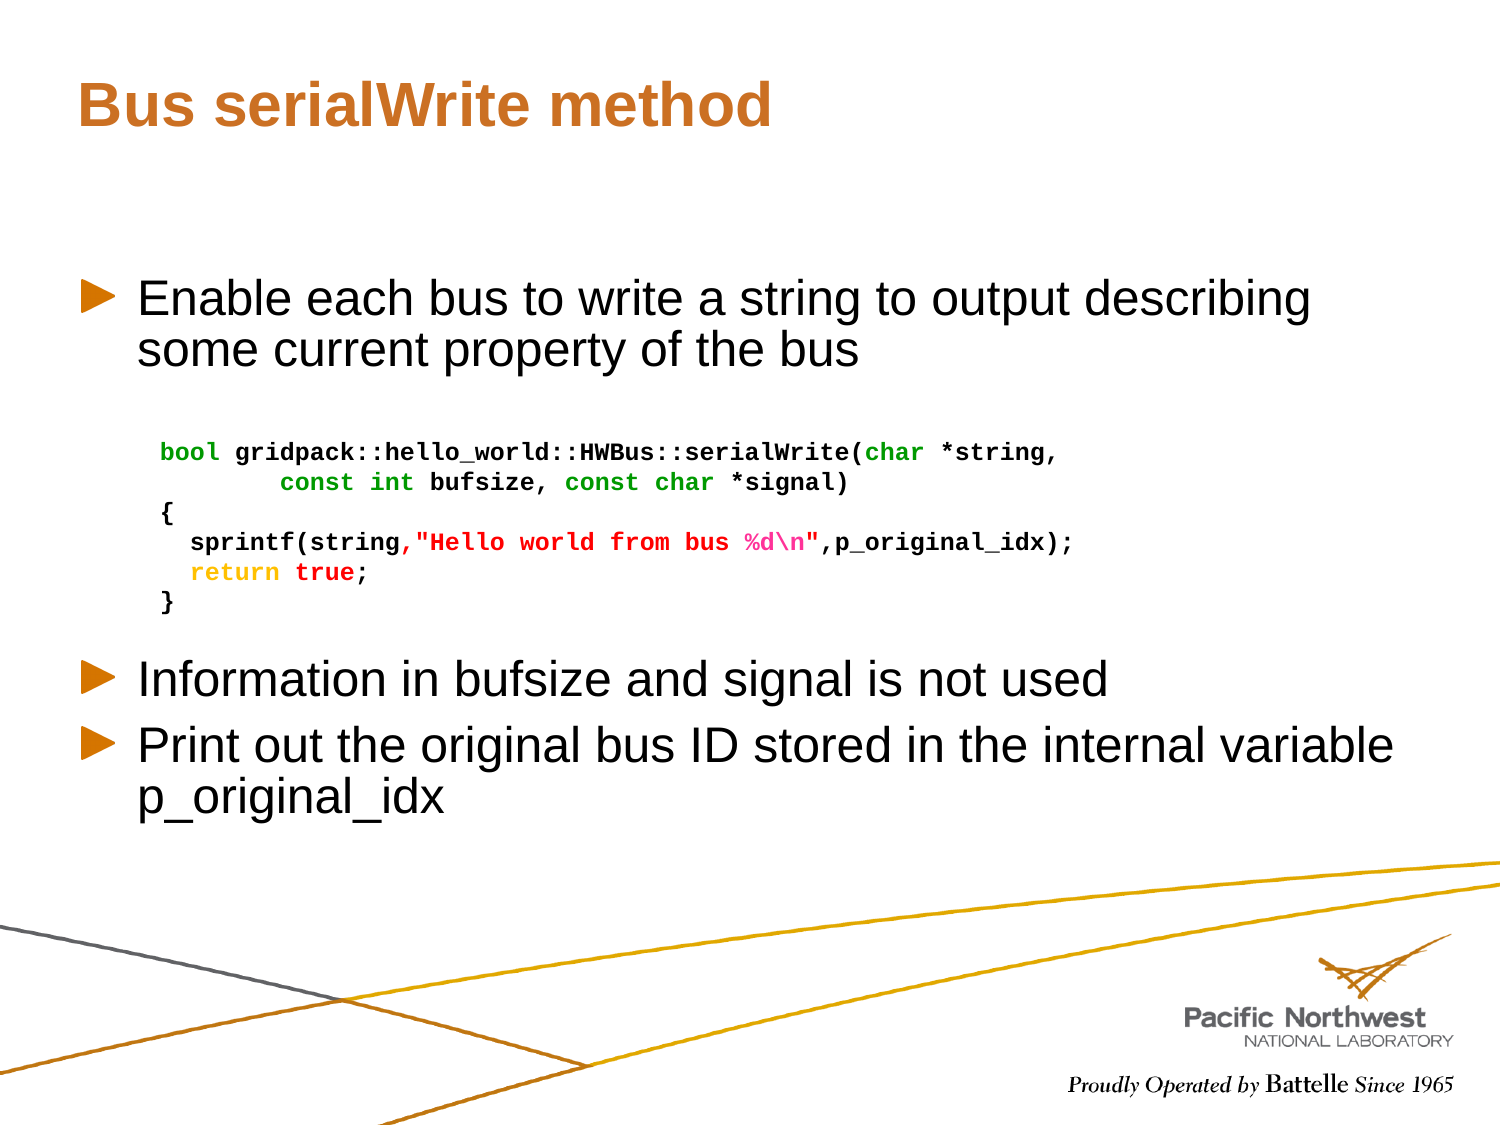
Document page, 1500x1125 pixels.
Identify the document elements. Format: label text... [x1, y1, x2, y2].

picture [80, 278, 116, 314]
picture [80, 725, 116, 761]
list Enable each bus to write a string to output describing some current property of the bus Information in bufsize and signal is not used Print out the original bus ID stored in the internal variable p_original_idx [80, 275, 1424, 862]
picture [80, 659, 116, 695]
text_box bool gridpack::hello_world::HWBus::serialWrite(char *string, const int bufsize, const char *signal) { sprintf(string,"Hello world from bus %d\n",p_original_idx); return true; } [145, 428, 1091, 623]
title Bus serialWrite method [77, 75, 1424, 238]
picture [0, 843, 1500, 1125]
